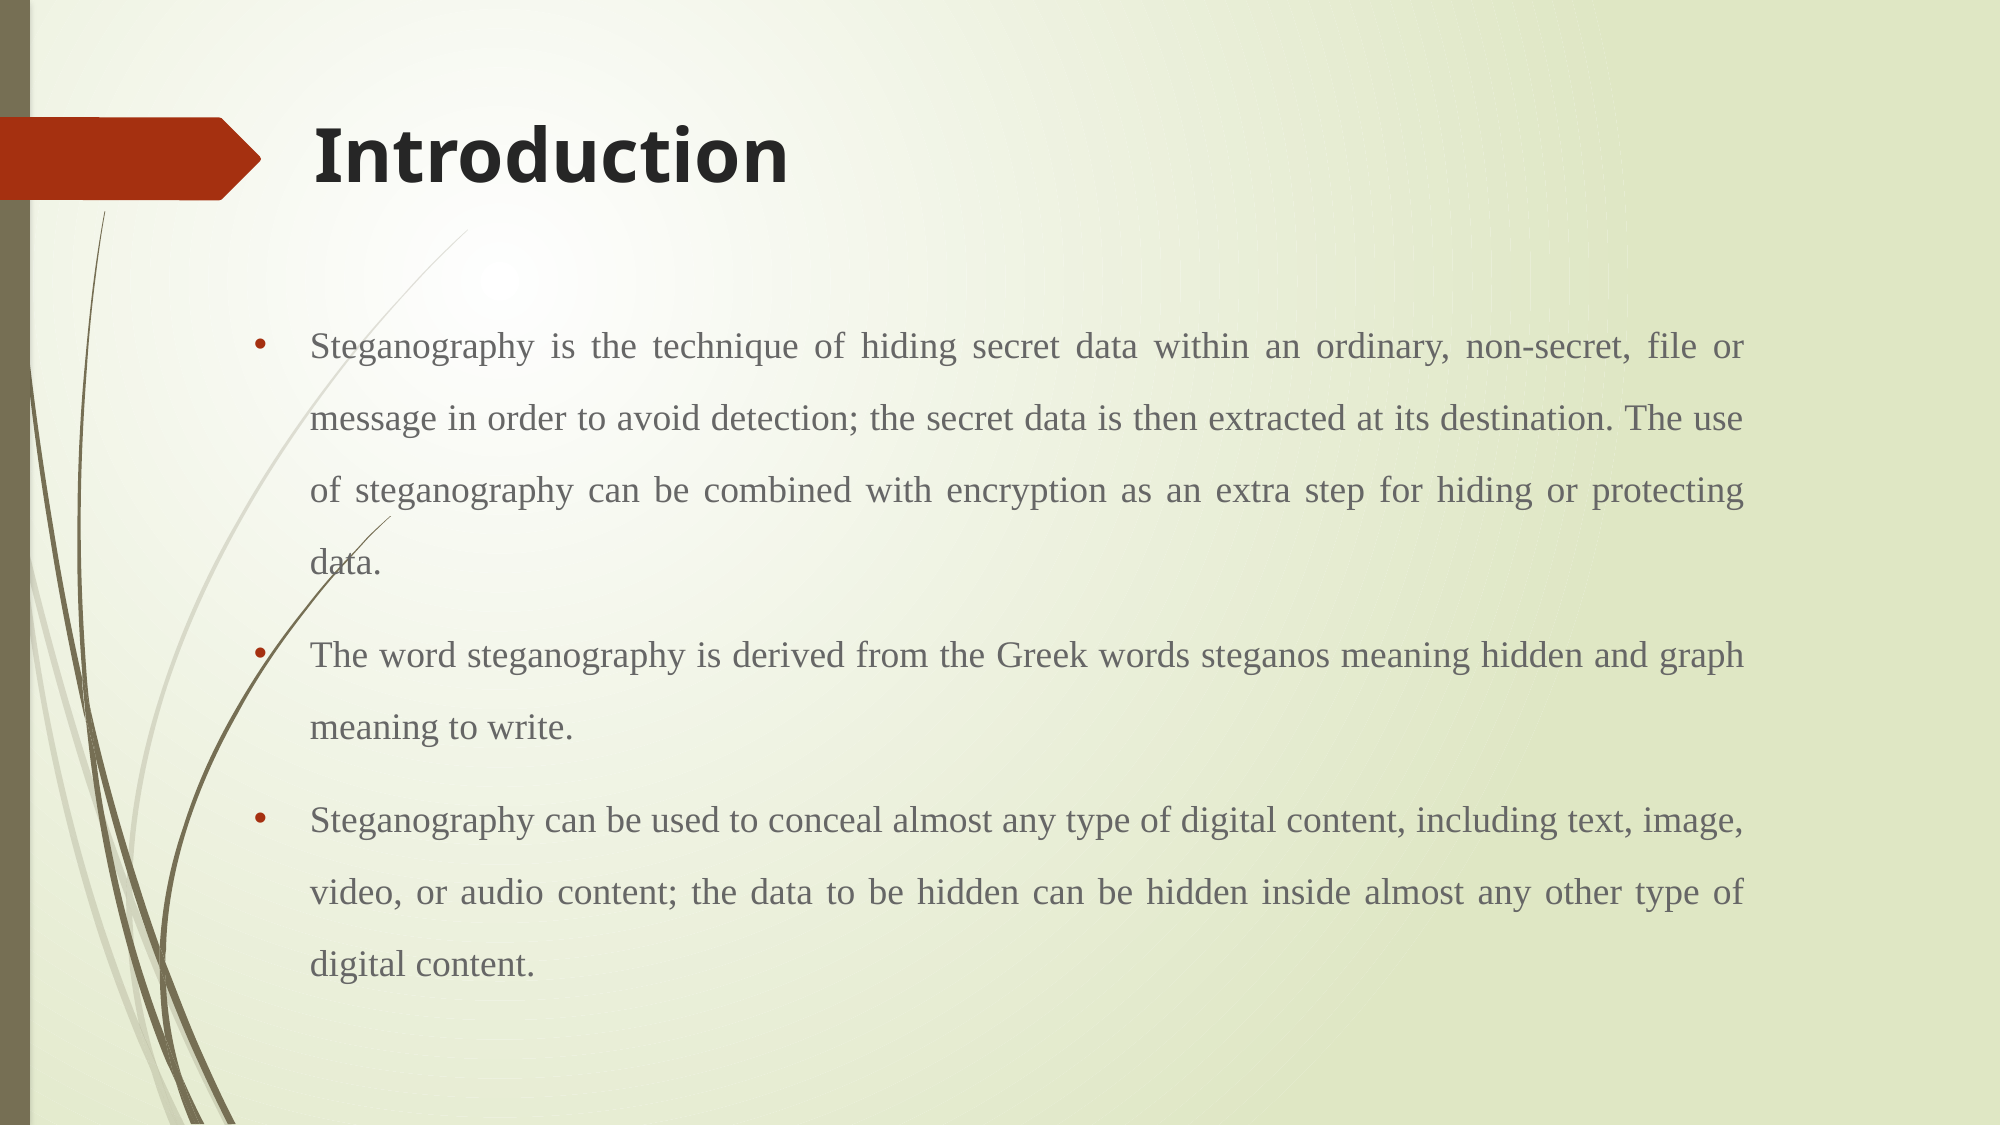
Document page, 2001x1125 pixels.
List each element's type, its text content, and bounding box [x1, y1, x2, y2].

list Steganography is the technique of hiding secret data within an ordinary, non-secret, file or message in order to avoid detection; the secret data is then extracted at its destination. The use of steganography can be combined with encryption as an extra step for hiding or protecting data. The word steganography is derived from the Greek words steganos meaning hidden and graph meaning to write. Steganography can be used to conceal almost any type of digital content, including text, image, video, or audio content; the data to be hidden can be hidden inside almost any other type of digital content. [238, 286, 1762, 903]
title Introduction [299, 100, 1762, 286]
